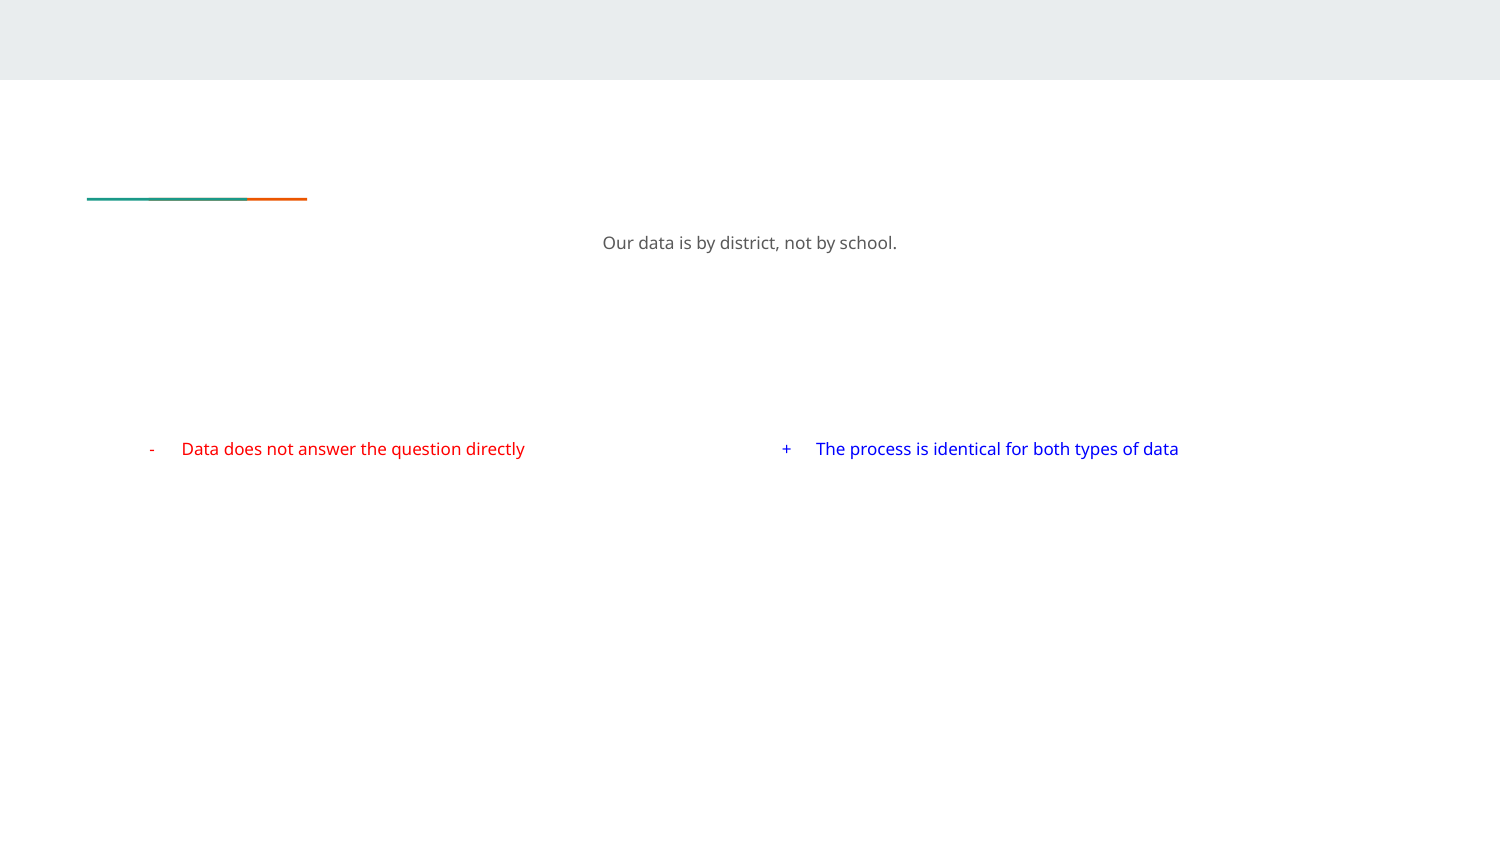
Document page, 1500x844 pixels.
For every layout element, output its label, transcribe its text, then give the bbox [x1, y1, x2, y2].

list Data does not answer the question directly [119, 403, 750, 475]
list The process is identical for both types of data [750, 403, 1381, 475]
list Our data is by district, not by school. [119, 196, 1381, 268]
